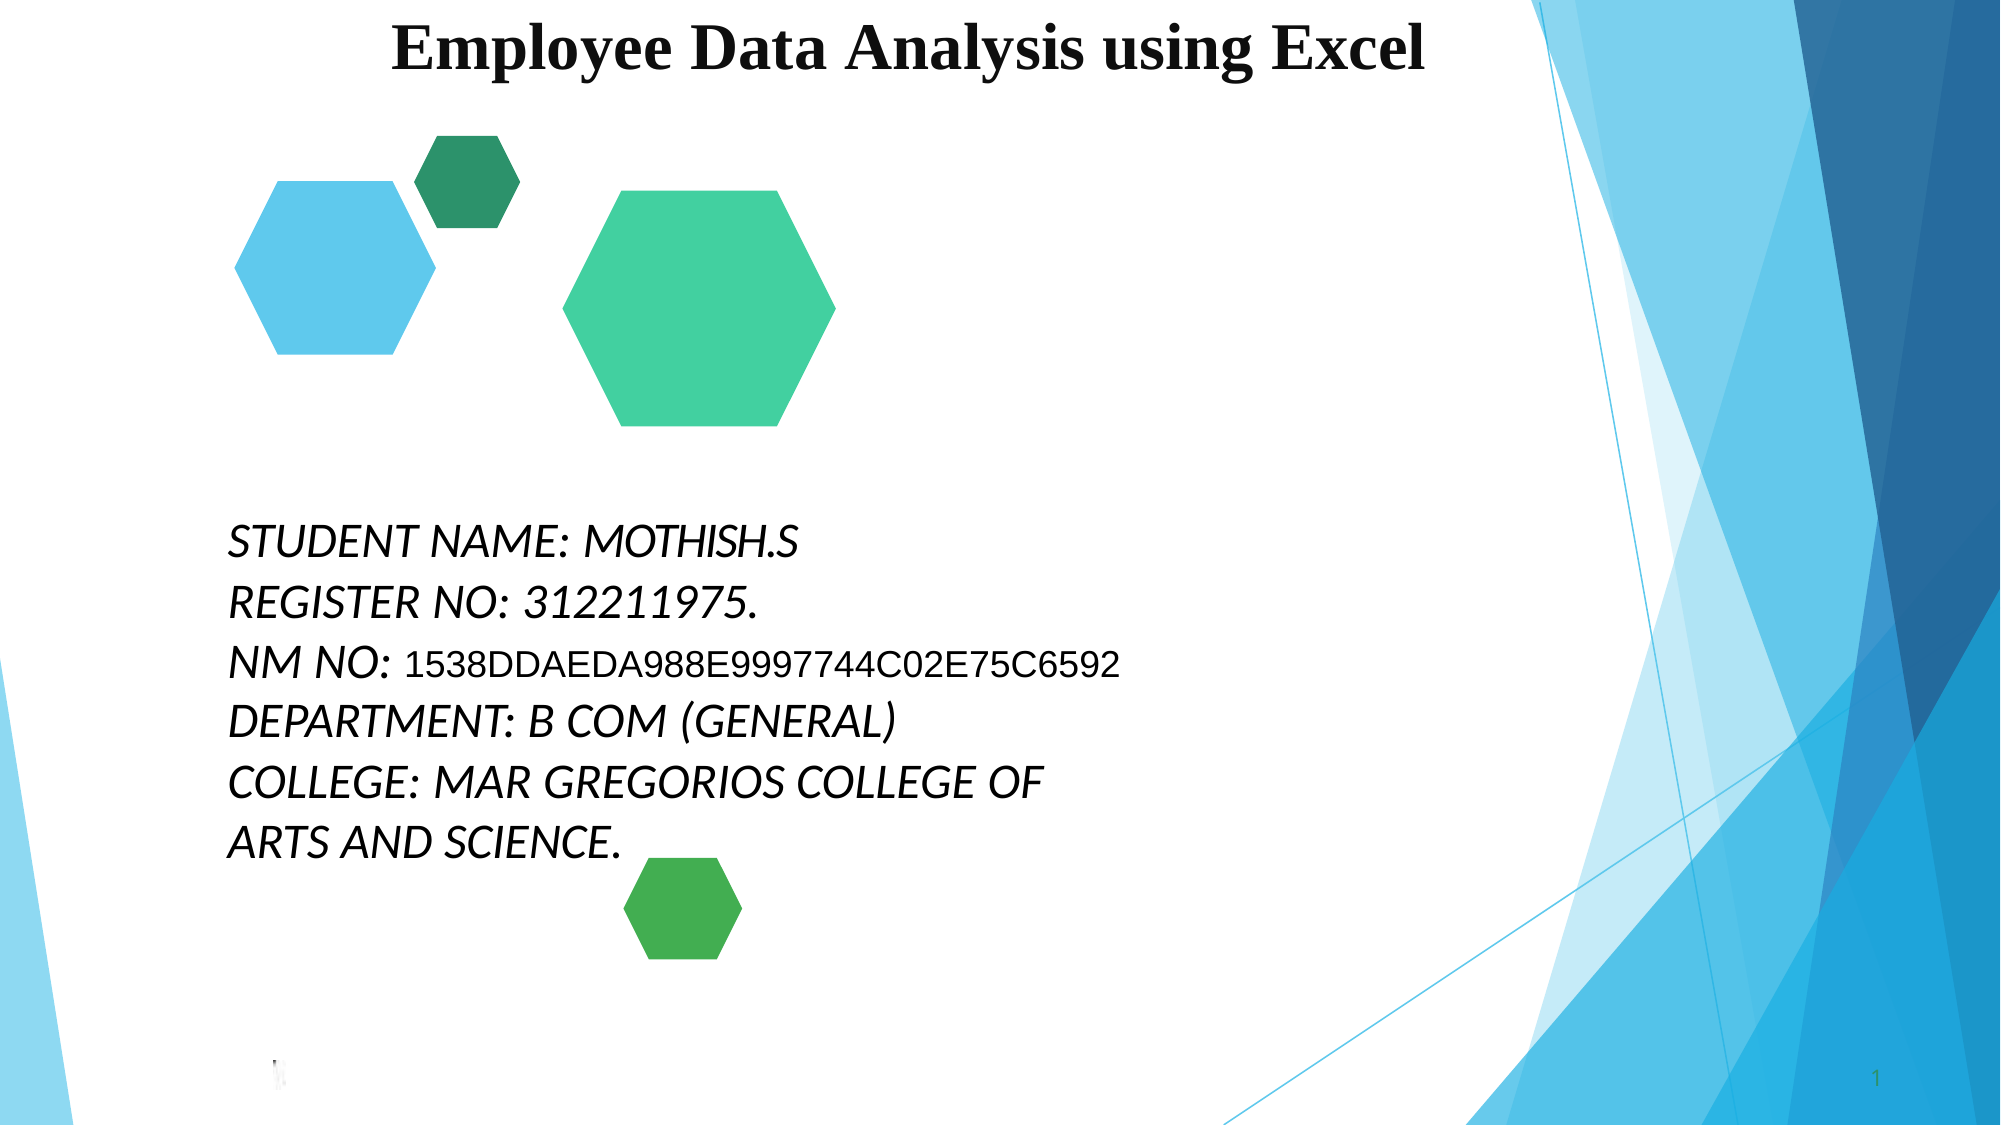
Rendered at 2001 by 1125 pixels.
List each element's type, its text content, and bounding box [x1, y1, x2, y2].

slide_number 1 [1851, 1062, 1891, 1125]
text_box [234, 135, 521, 355]
text_box STUDENT NAME: MOTHISH.S REGISTER NO: 312211975. NM NO: DEPARTMENT: B COM (GENERAL) COLLEGE: MAR GREGORIOS COLLEGE OF ARTS AND SCIENCE. [225, 505, 1546, 869]
text_box [562, 192, 836, 427]
title Employee Data Analysis using Excel [389, 0, 1428, 192]
picture [273, 1060, 287, 1091]
text_box [623, 869, 743, 960]
text_box 1538DDAEDA988E9997744C02E75C6592 [389, 632, 1391, 692]
